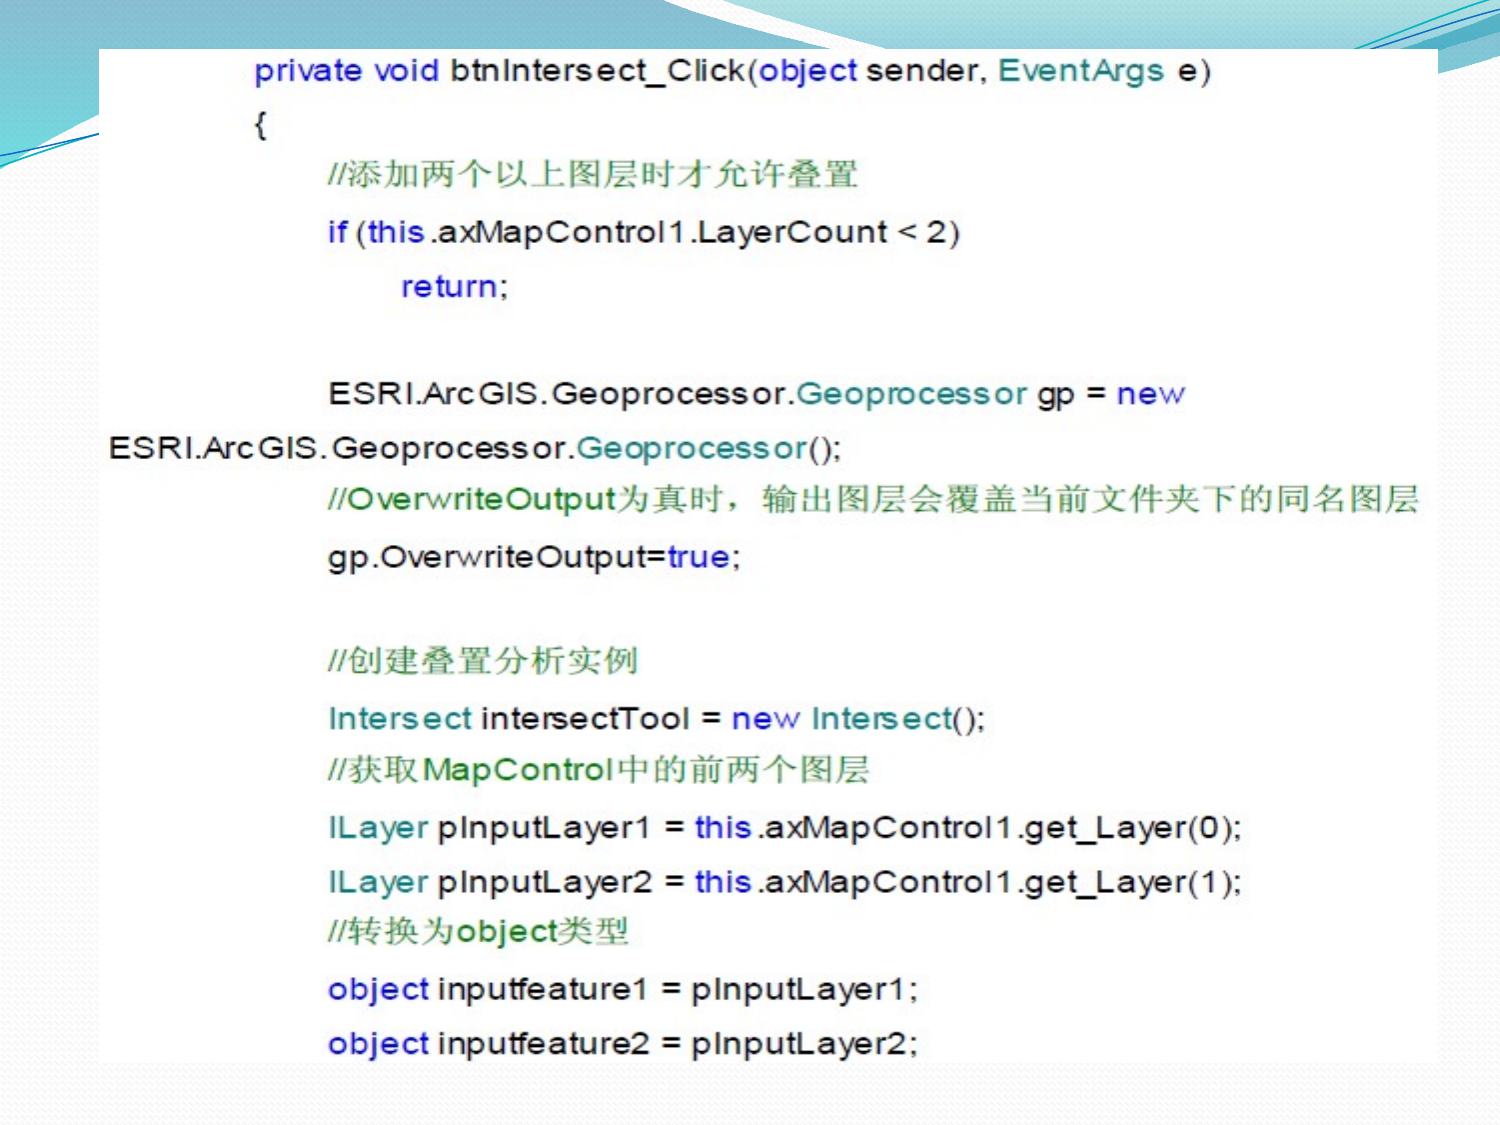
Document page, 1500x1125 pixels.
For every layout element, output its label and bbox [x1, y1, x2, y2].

picture [99, 49, 1438, 1063]
